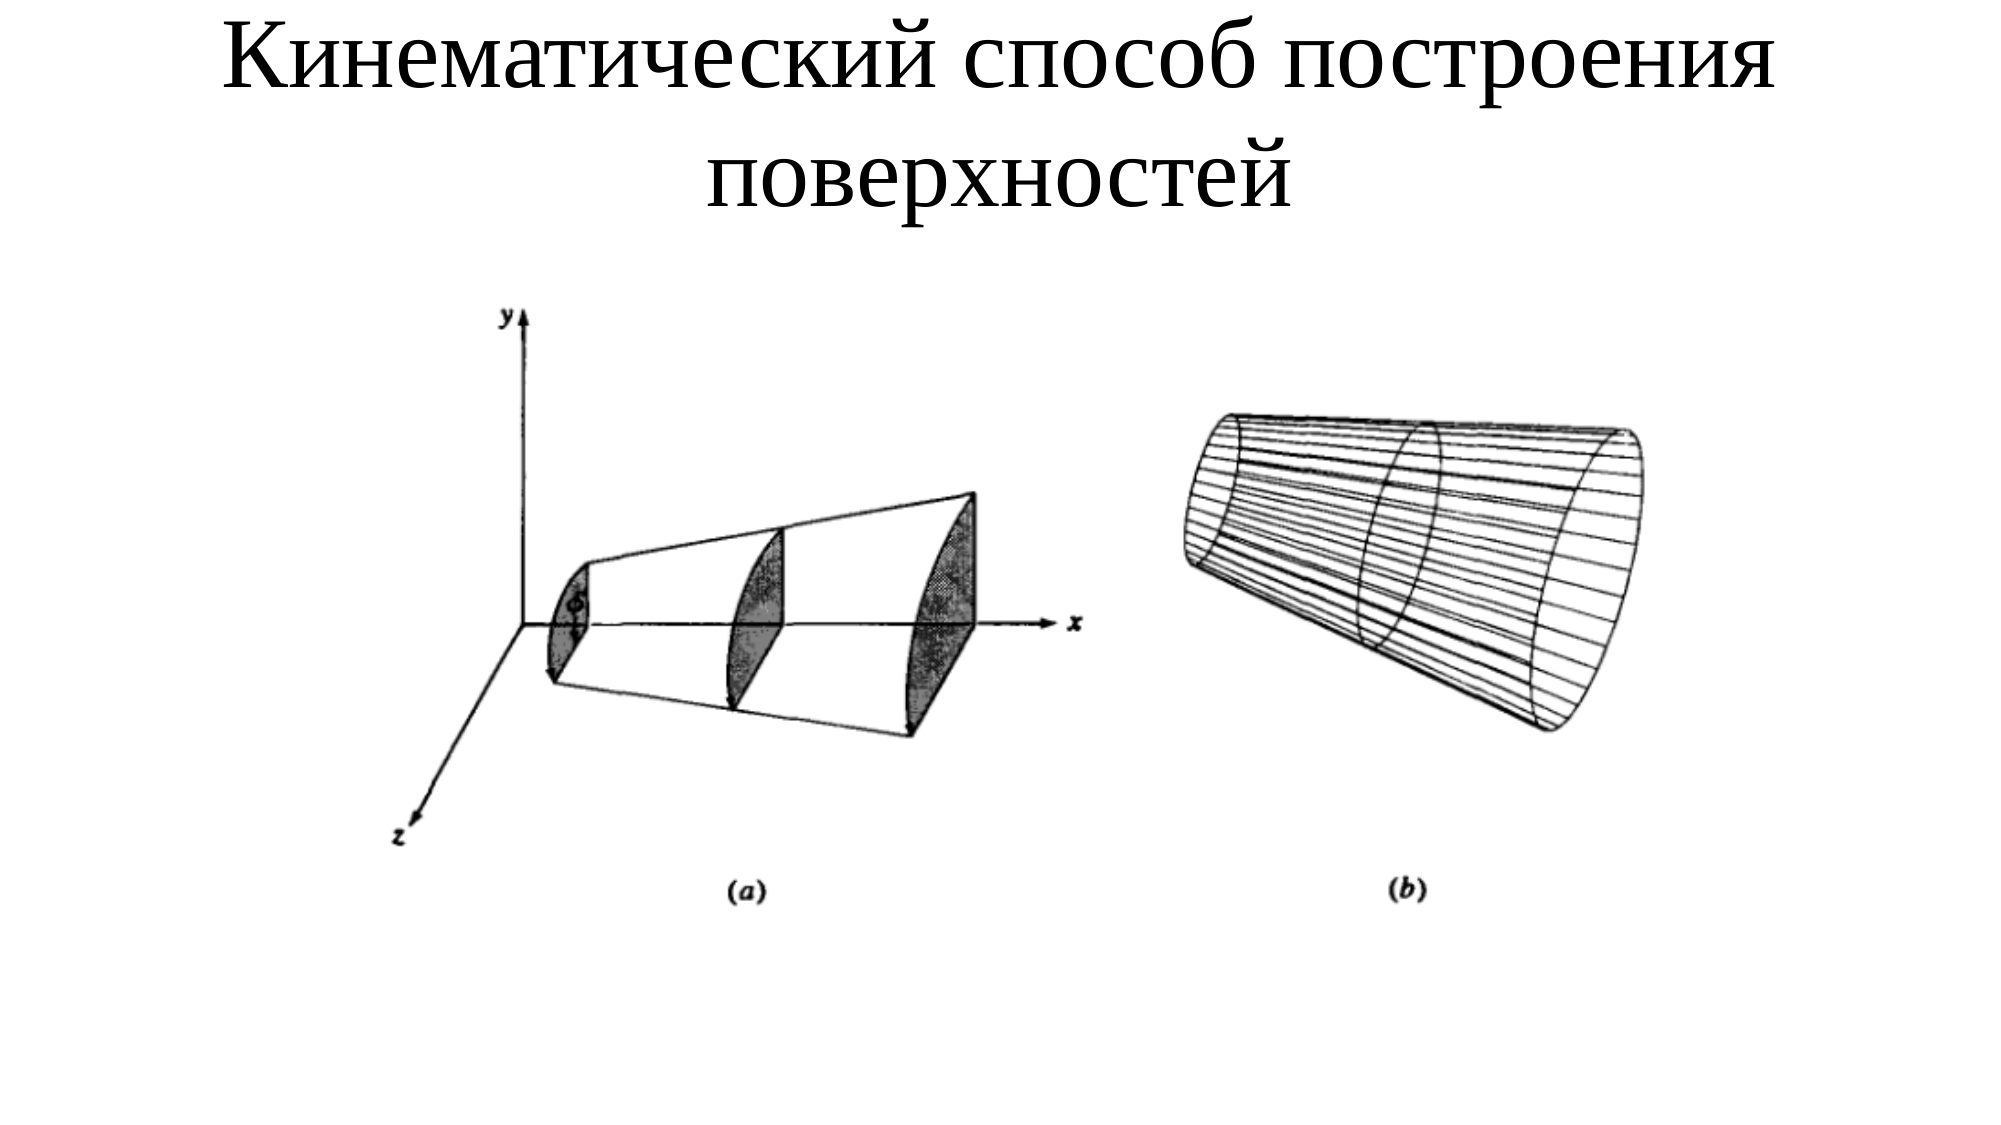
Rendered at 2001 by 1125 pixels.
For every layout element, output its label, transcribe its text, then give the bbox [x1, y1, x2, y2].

picture [339, 297, 1687, 921]
text_box Кинематический способ построения поверхностей [0, 0, 2000, 235]
